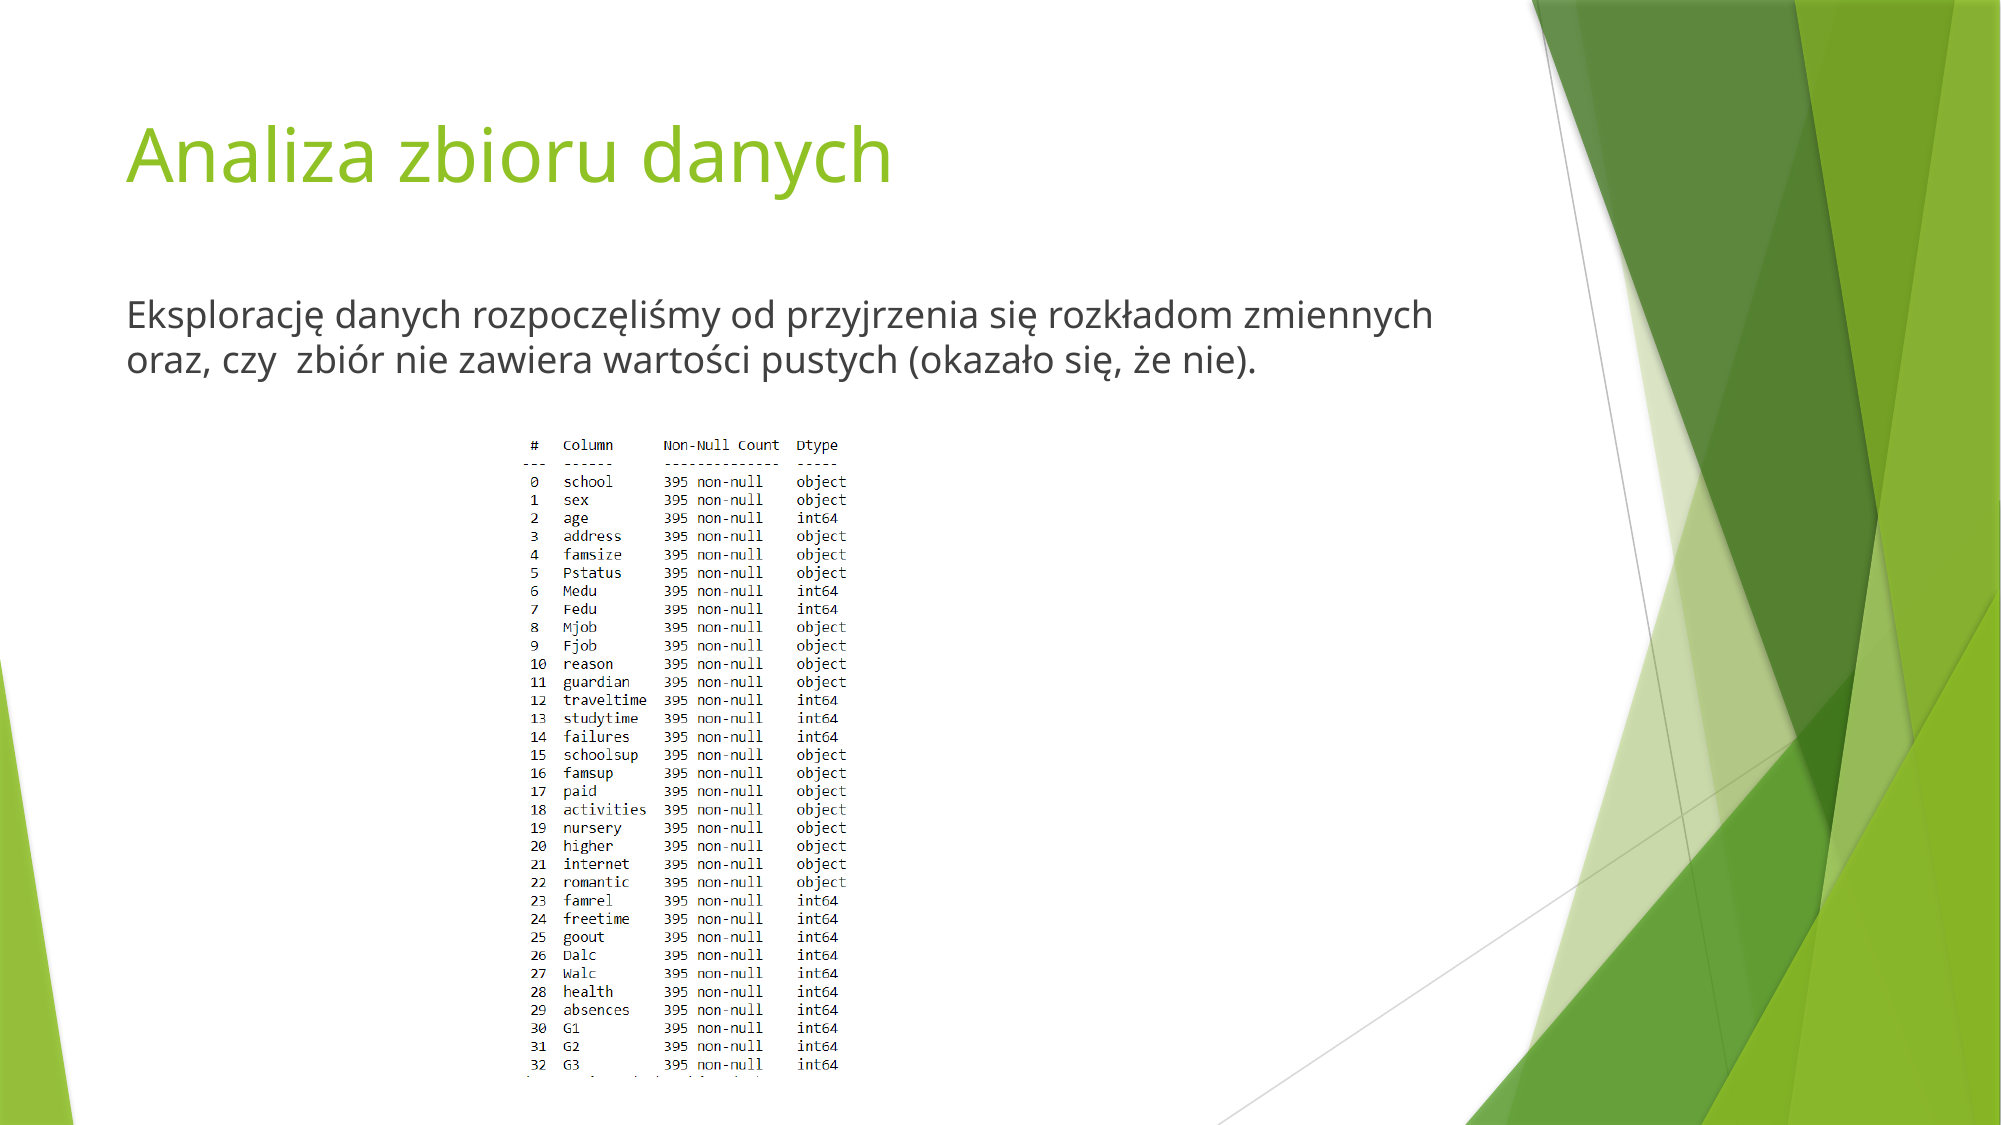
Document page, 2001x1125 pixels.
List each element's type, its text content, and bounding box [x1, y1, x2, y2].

list Eksplorację danych rozpoczęliśmy od przyjrzenia się rozkładom zmiennych oraz, czy zbiór nie zawiera wartości pustych (okazało się, że nie). [111, 283, 1522, 920]
picture [478, 436, 936, 1077]
title Analiza zbioru danych [111, 99, 1522, 283]
